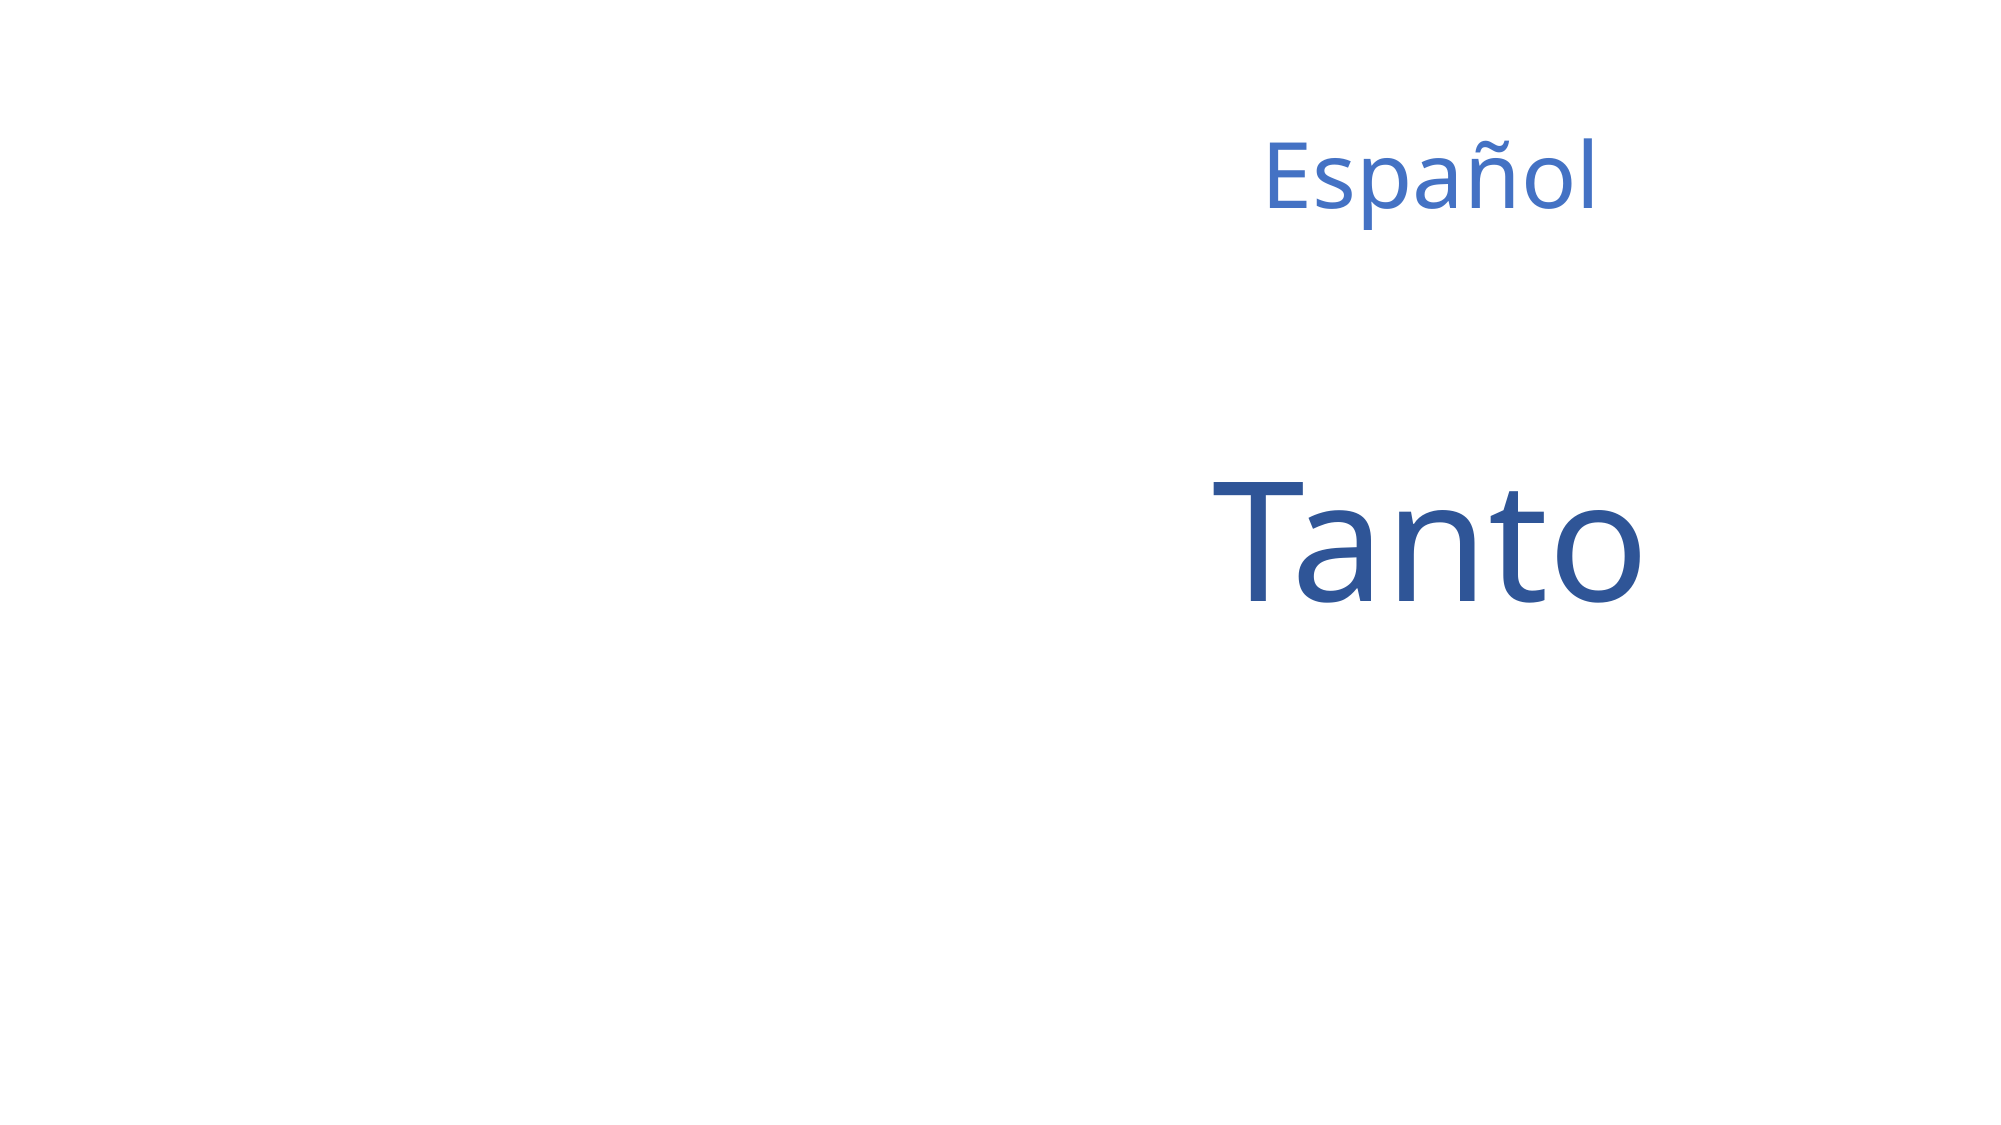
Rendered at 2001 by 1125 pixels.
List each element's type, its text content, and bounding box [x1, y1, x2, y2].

text_box Tanto [999, 449, 1863, 746]
text_box Español [1196, 70, 1666, 288]
